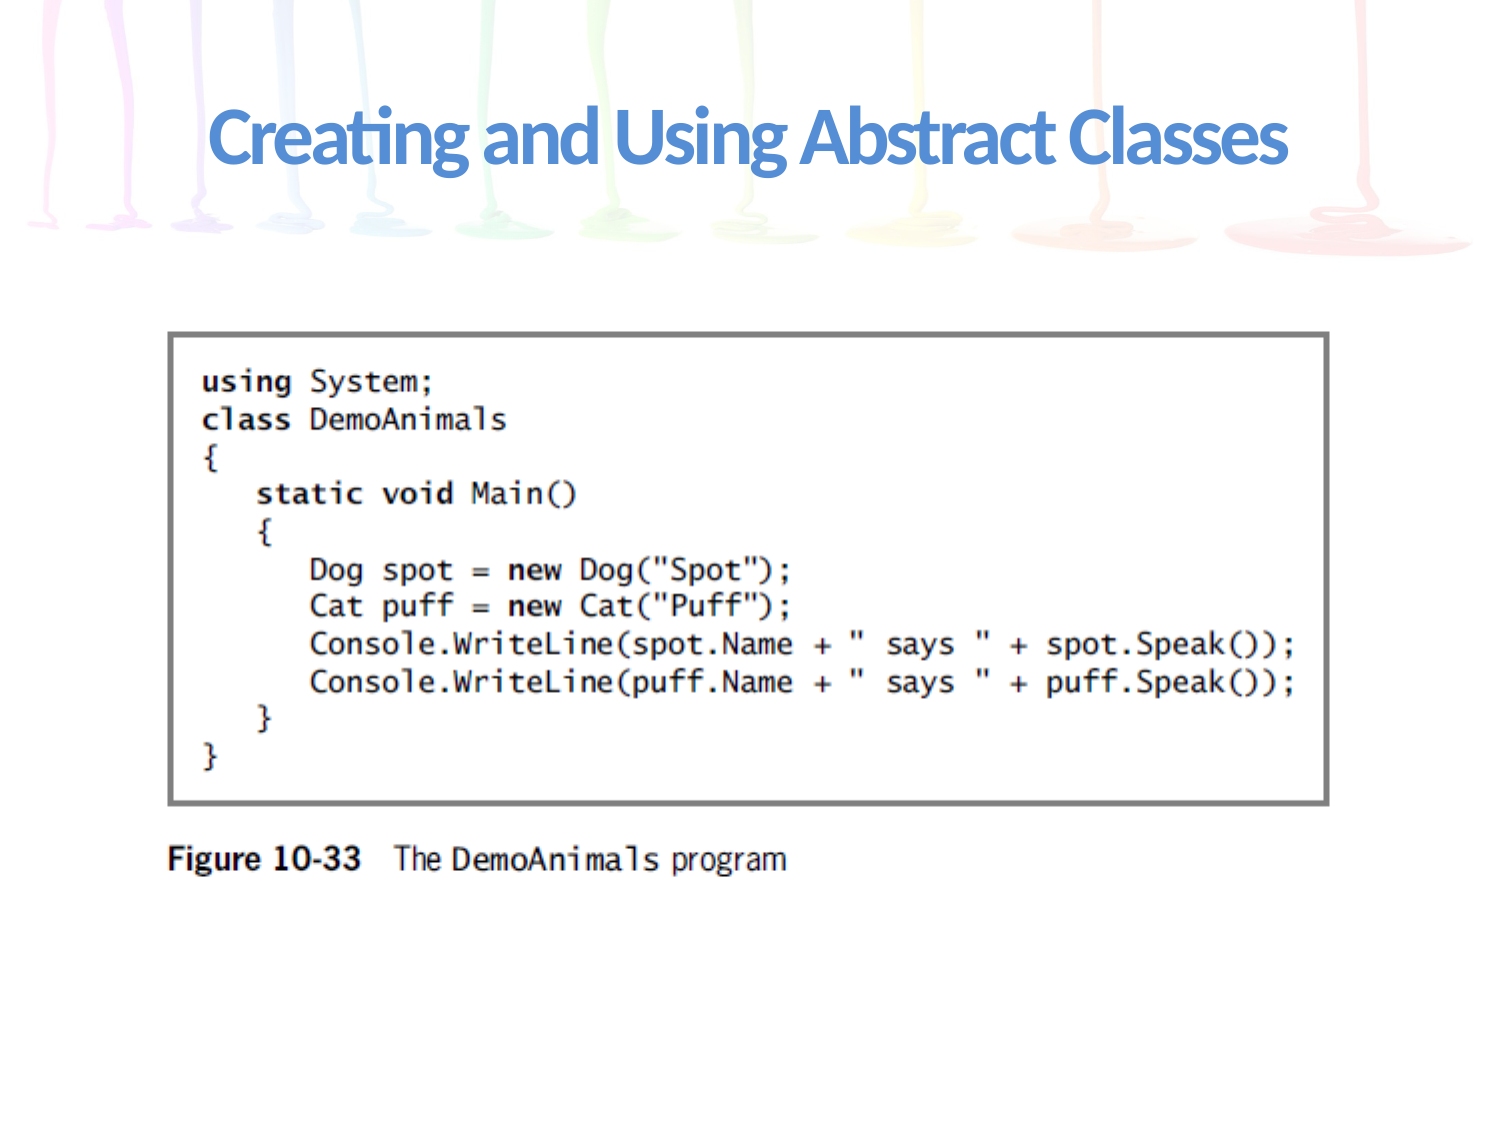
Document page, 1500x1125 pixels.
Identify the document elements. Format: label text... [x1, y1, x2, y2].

picture [162, 324, 1338, 887]
picture [0, 0, 1500, 263]
title Creating and Using Abstract Classes [37, 37, 1463, 226]
